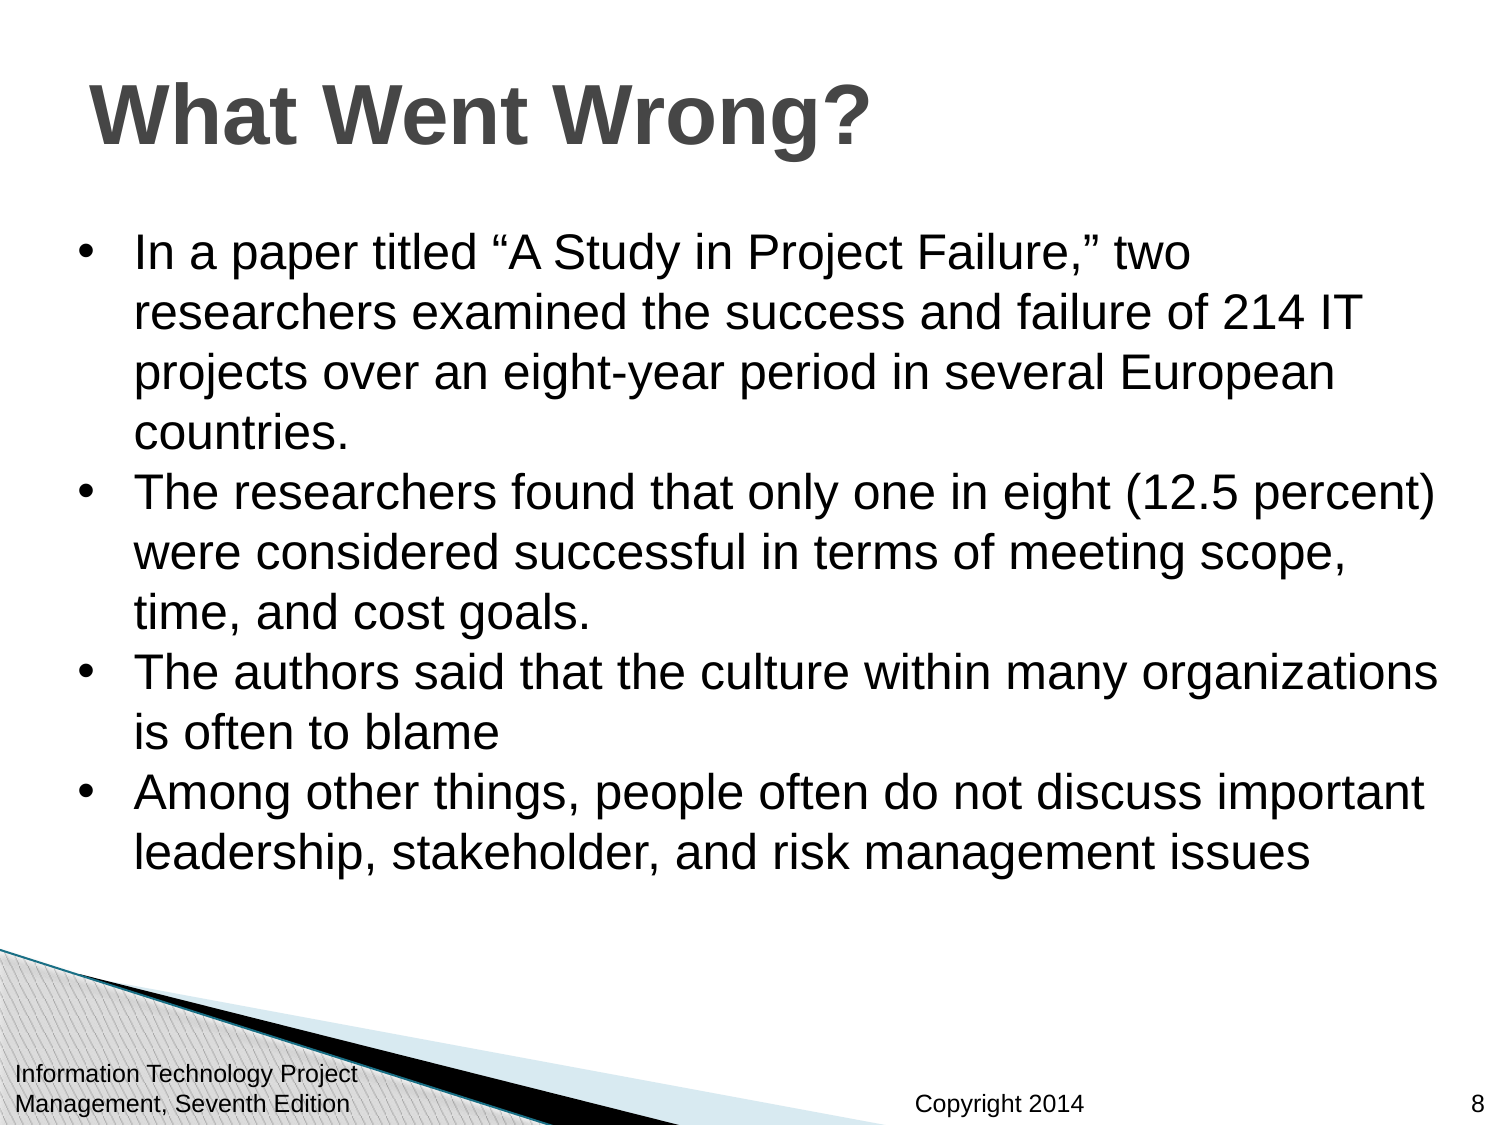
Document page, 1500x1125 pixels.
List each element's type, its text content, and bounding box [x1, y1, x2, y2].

footer Information Technology Project Management, Seventh Edition [0, 1065, 425, 1125]
slide_number 8 [1408, 1065, 1500, 1125]
text_box In a paper titled “A Study in Project Failure,” two researchers examined the success and failure of 214 IT projects over an eight-year period in several European countries. The researchers found that only one in eight (12.5 percent) were considered successful in terms of meeting scope, time, and cost goals. The authors said that the culture within many organizations is often to blame Among other things, people often do not discuss important leadership, stakeholder, and risk management issues [62, 212, 1463, 888]
title What Went Wrong? [75, 45, 1425, 175]
